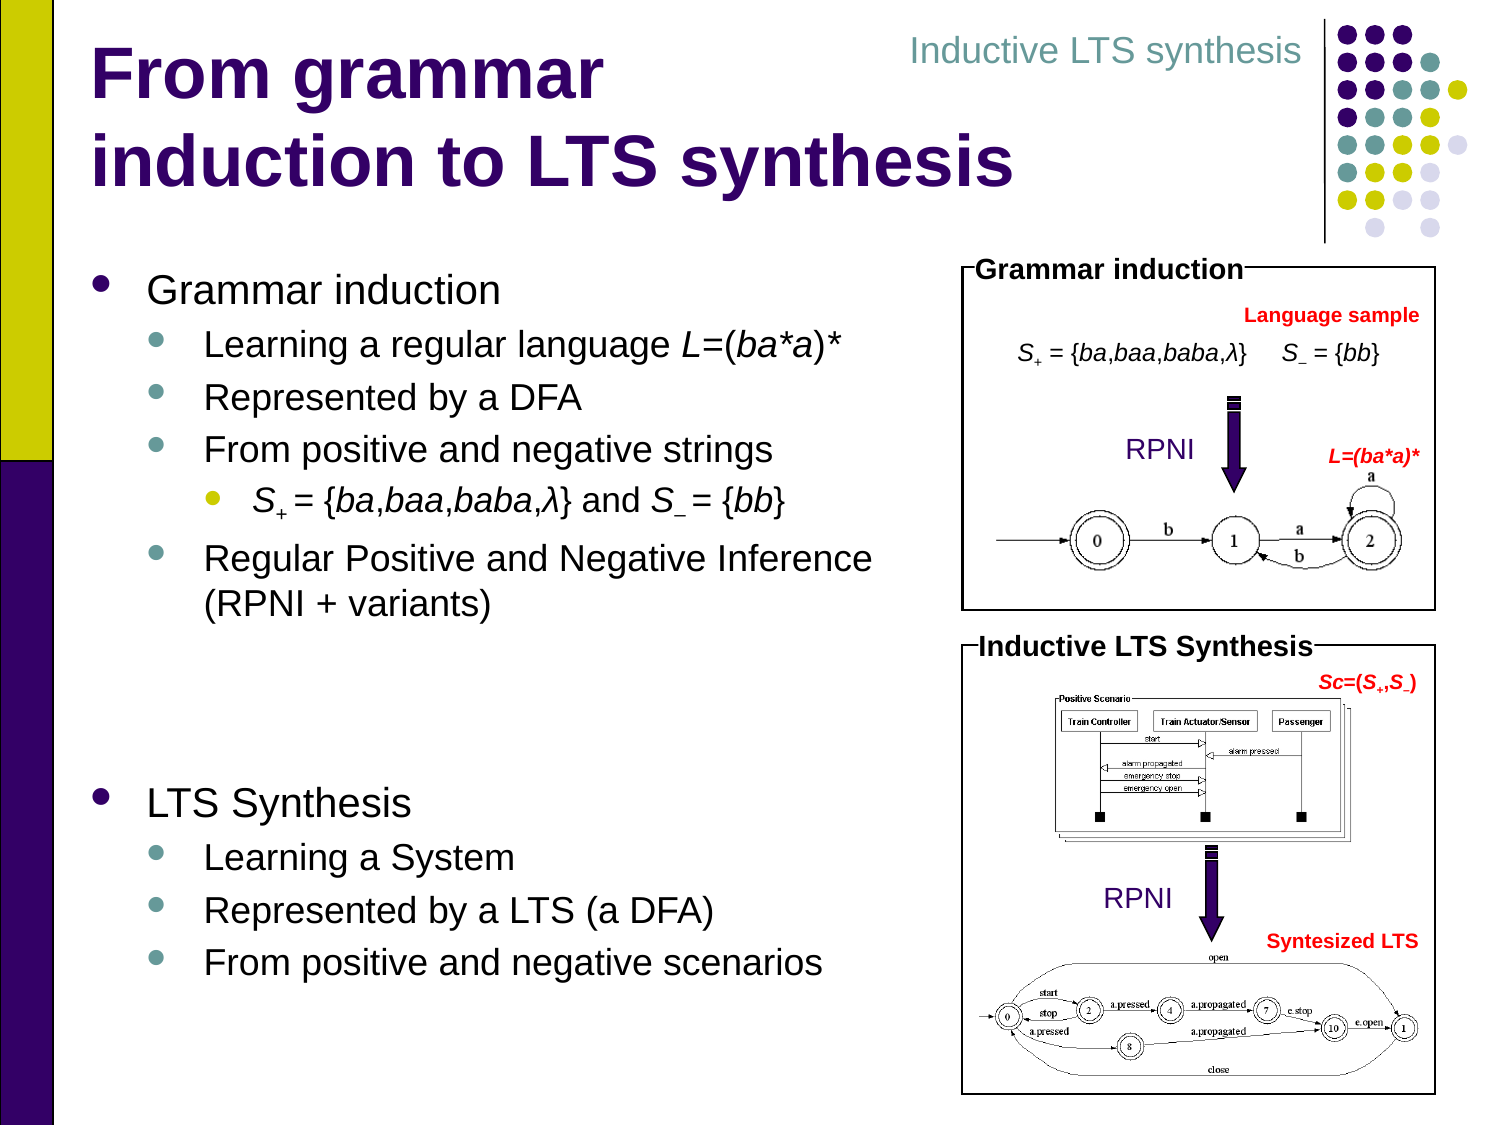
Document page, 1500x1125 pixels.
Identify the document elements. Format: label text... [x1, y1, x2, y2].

text_box Inductive LTS synthesis [631, 18, 1317, 79]
list Grammar induction Learning a regular language L=(ba*a)* Represented by a DFA From positive and negative strings S+ = {ba,baa,baba,λ} and S– = {bb} Regular Positive and Negative Inference (RPNI + variants) LTS Synthesis Learning a System Represented by a LTS (a DFA) From positive and negative scenarios [74, 255, 957, 1006]
title From grammar induction to LTS synthesis [74, 19, 1313, 209]
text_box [962, 250, 1436, 1095]
